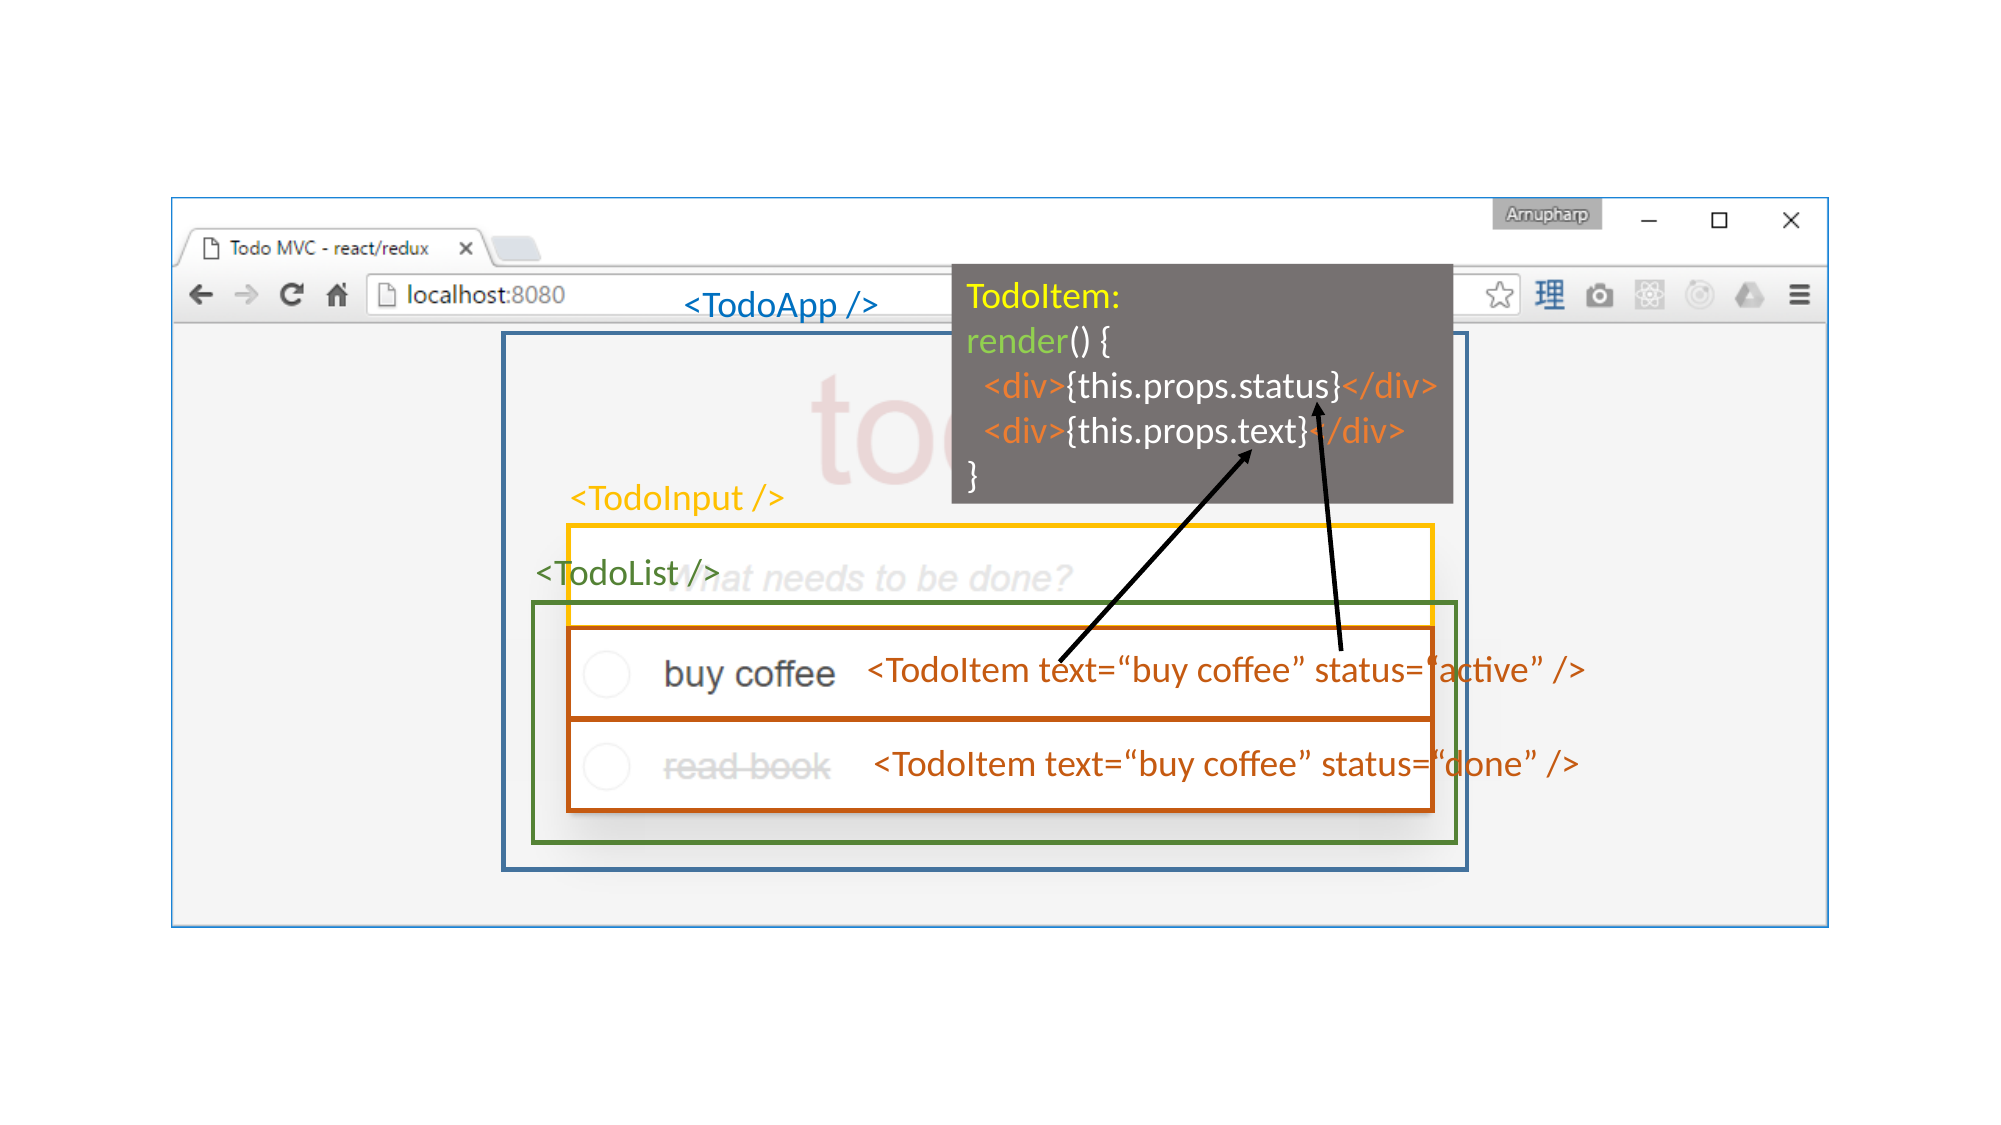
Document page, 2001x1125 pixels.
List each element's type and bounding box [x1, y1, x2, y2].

text_box [1059, 449, 1253, 662]
picture [170, 197, 1829, 928]
text_box [1316, 401, 1342, 652]
